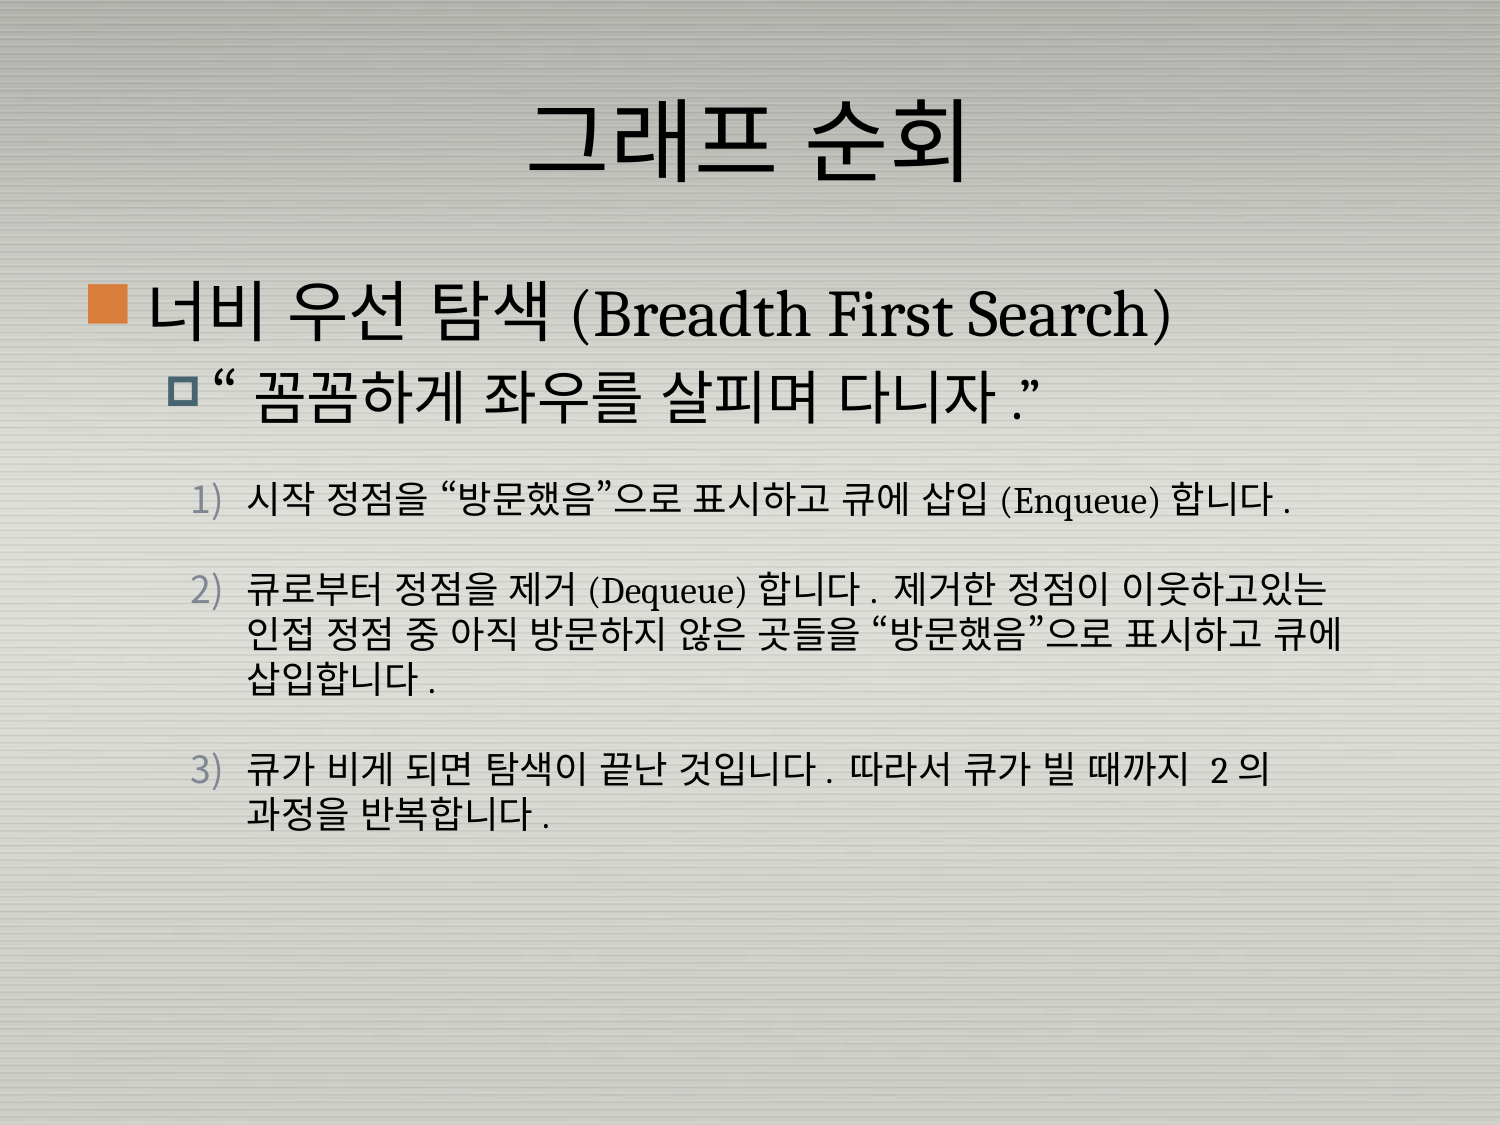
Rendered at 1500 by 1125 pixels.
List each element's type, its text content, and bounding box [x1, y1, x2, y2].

list 너비 우선 탐색(Breadth First Search) “꼼꼼하게 좌우를 살피며 다니자.” [75, 262, 1425, 1005]
title 그래프 순회 [75, 45, 1425, 233]
text_box 시작 정점을 “방문했음”으로 표시하고 큐에 삽입(Enqueue)합니다. 큐로부터 정점을 제거(Dequeue)합니다. 제거한 정점이 이웃하고있는 인접 정점 중 아직 방문하지 않은 곳들을 “방문했음”으로 표시하고 큐에 삽입합니다. 큐가 비게 되면 탐색이 끝난 것입니다. 따라서 큐가 빌 때까지 2의 과정을 반복합니다. [175, 468, 1395, 844]
